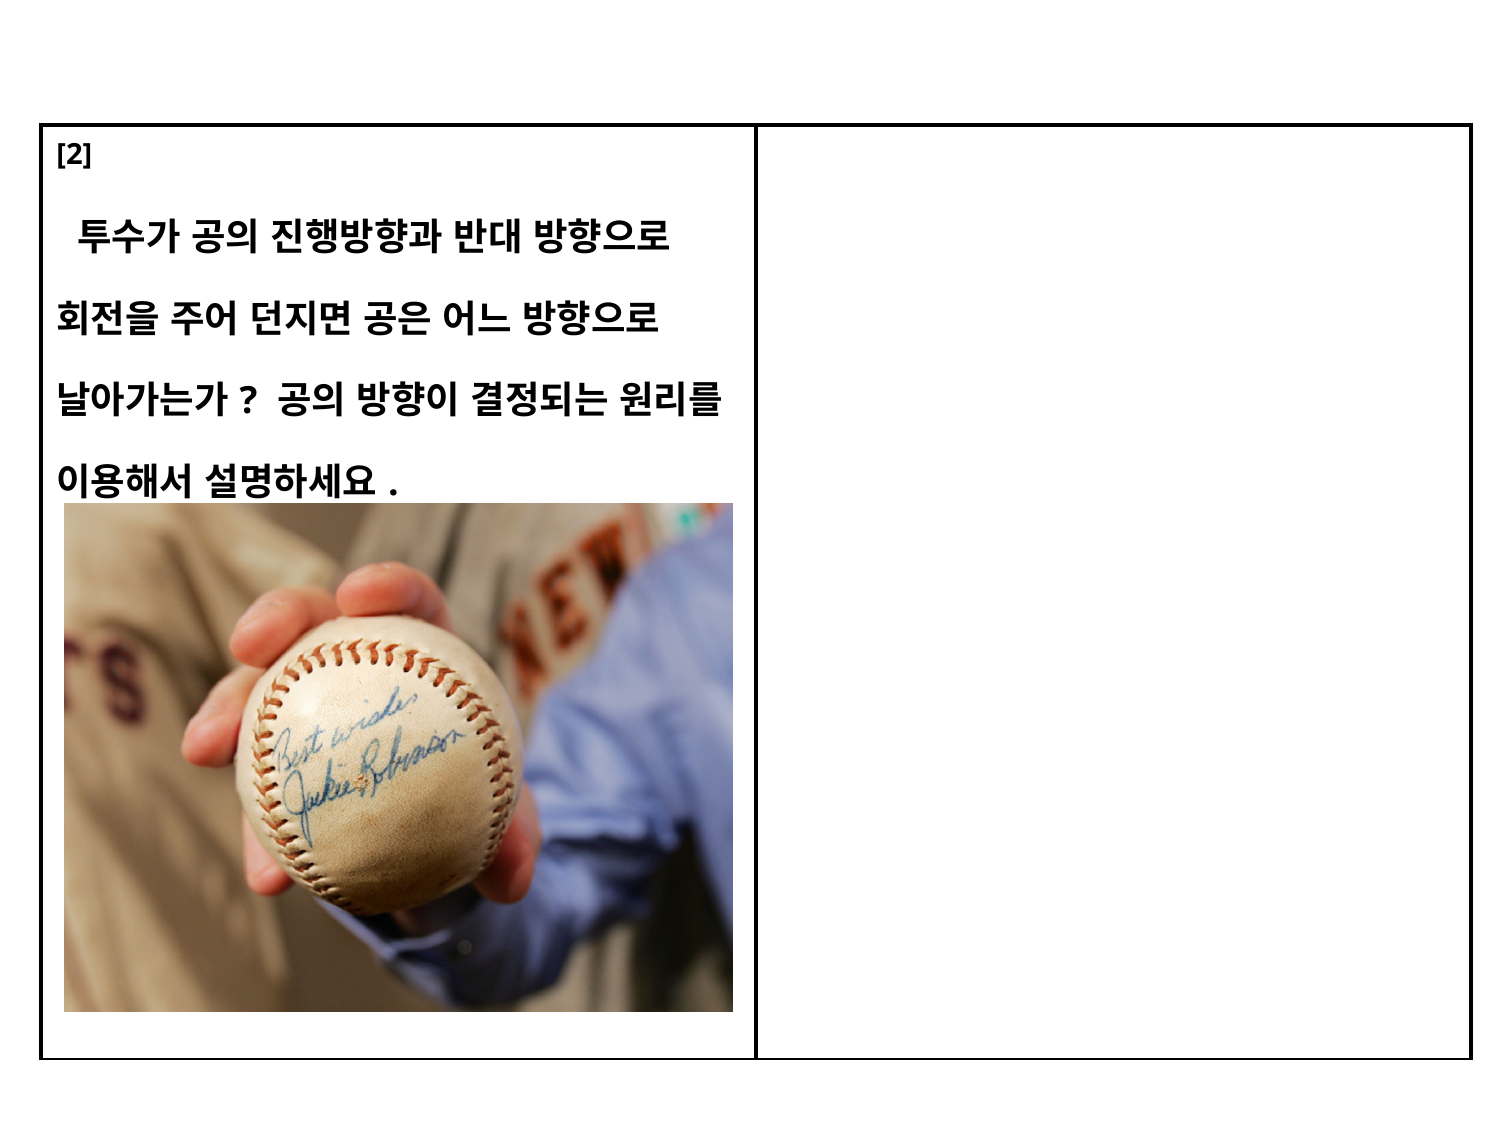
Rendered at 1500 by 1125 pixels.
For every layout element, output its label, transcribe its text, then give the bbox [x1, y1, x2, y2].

picture [64, 503, 733, 1012]
table_header [758, 127, 1469, 1058]
table_header [2] 투수가 공의 진행방향과 반대 방향으로 회전을 주어 던지면 공은 어느 방향으로 날아가는가? 공의 방향이 결정되는 원리를 이용해서 설명하세요. [43, 127, 754, 1058]
